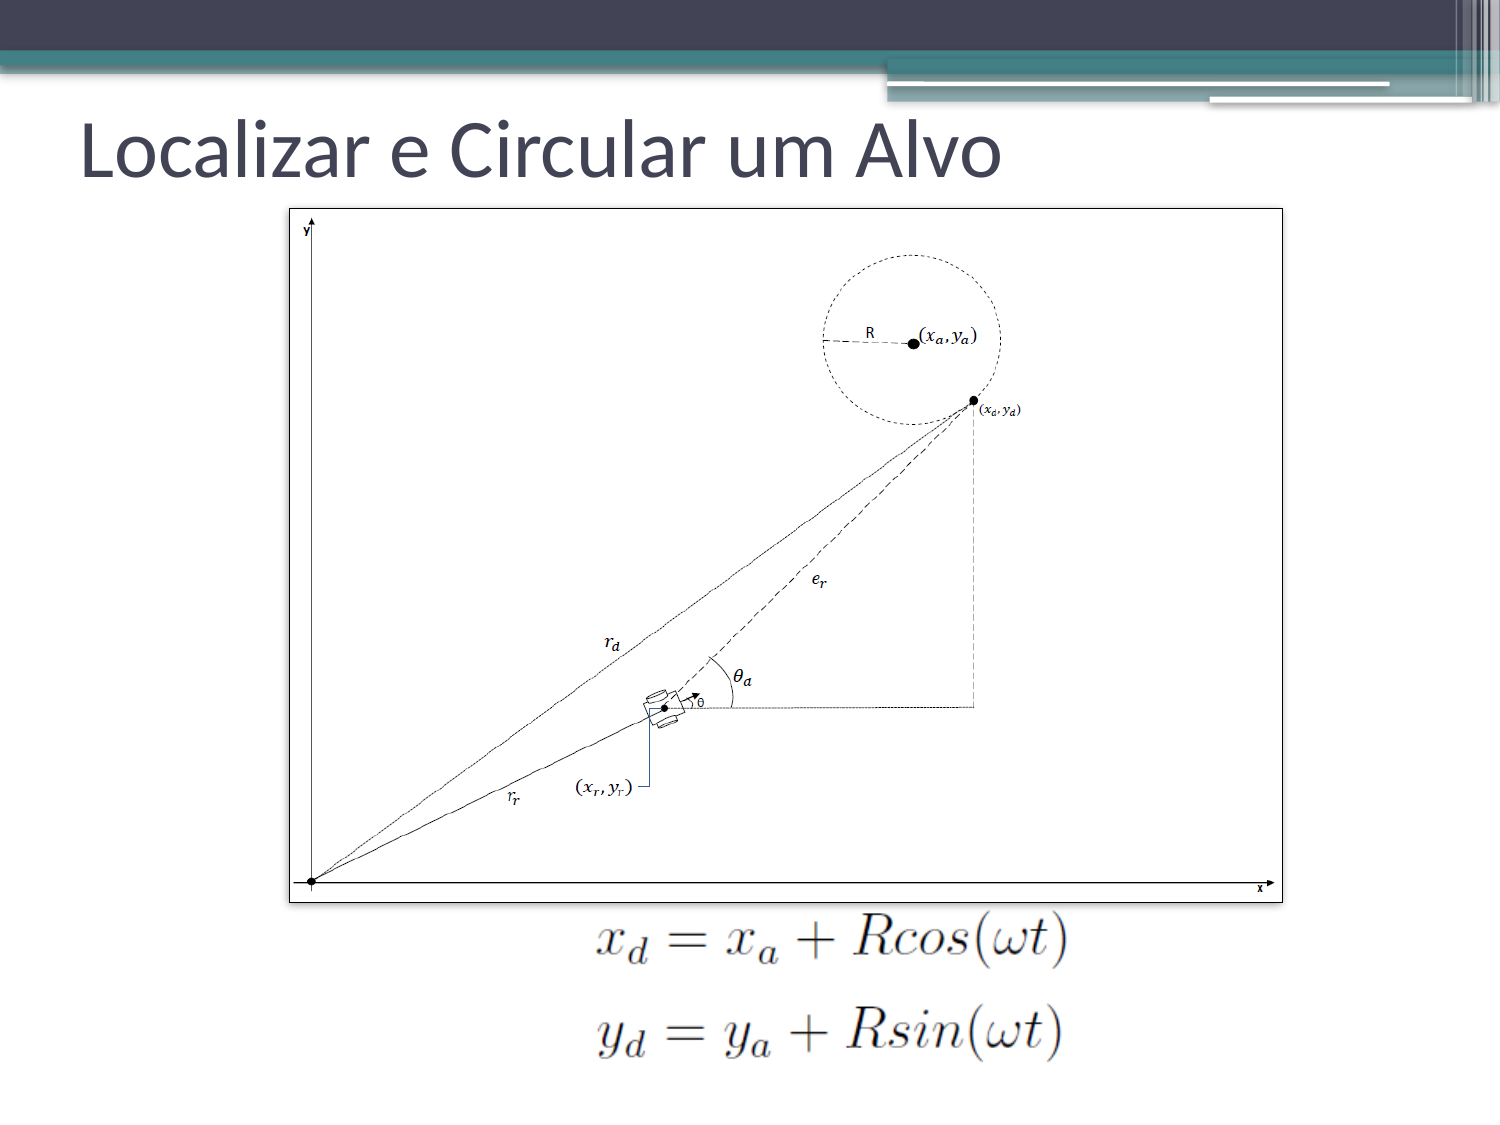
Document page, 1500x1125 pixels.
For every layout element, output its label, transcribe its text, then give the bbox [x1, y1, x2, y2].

picture [288, 207, 1282, 988]
title Localizar e Circular um Alvo [64, 56, 1415, 232]
picture [584, 999, 1085, 1078]
